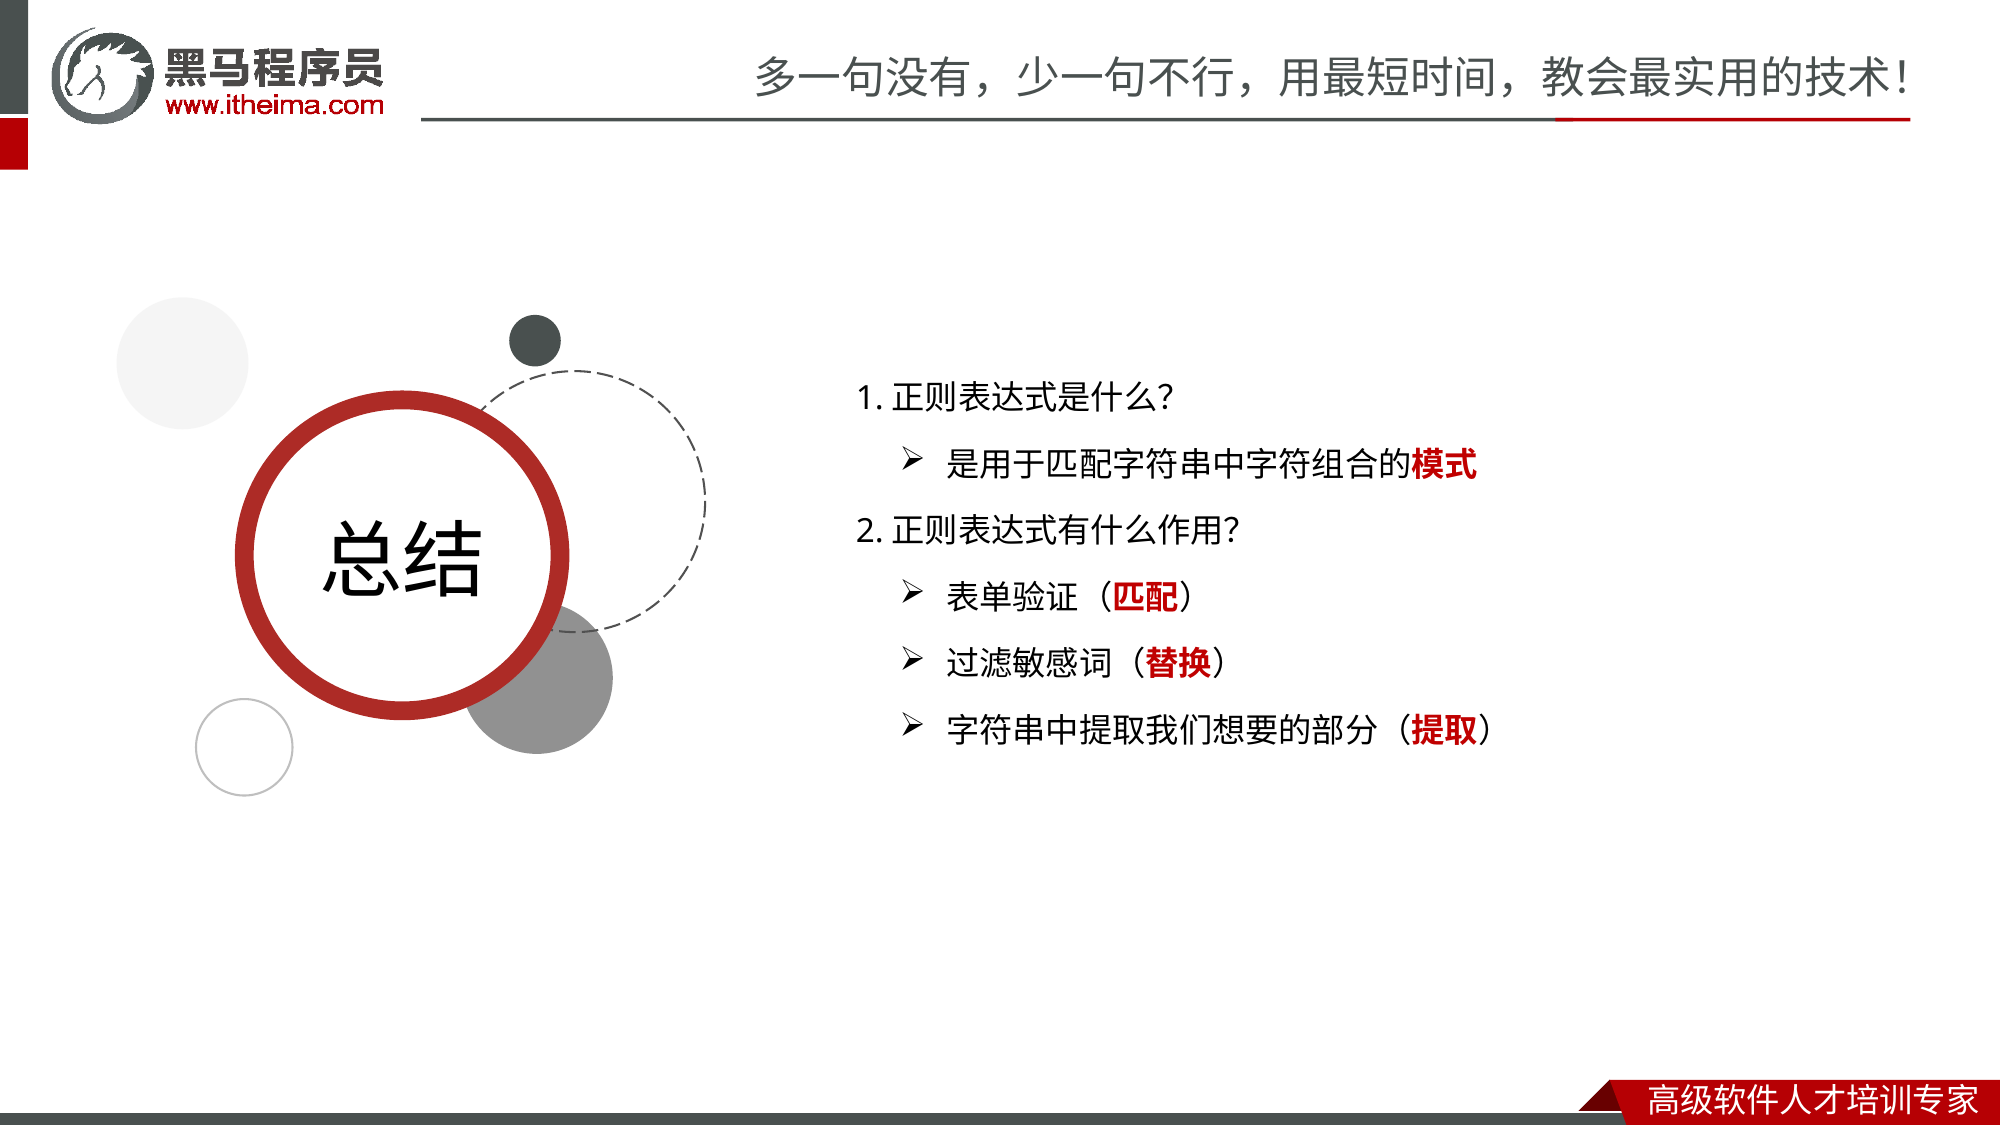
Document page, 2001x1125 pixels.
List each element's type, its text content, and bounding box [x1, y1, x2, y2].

picture [50, 26, 384, 125]
list 1.正则表达式是什么？ 是用于匹配字符串中字符组合的模式 2.正则表达式有什么作用？ 表单验证（匹配） 过滤敏感词（替换） 字符串中提取我们想要的部分（提取） [841, 239, 1786, 866]
